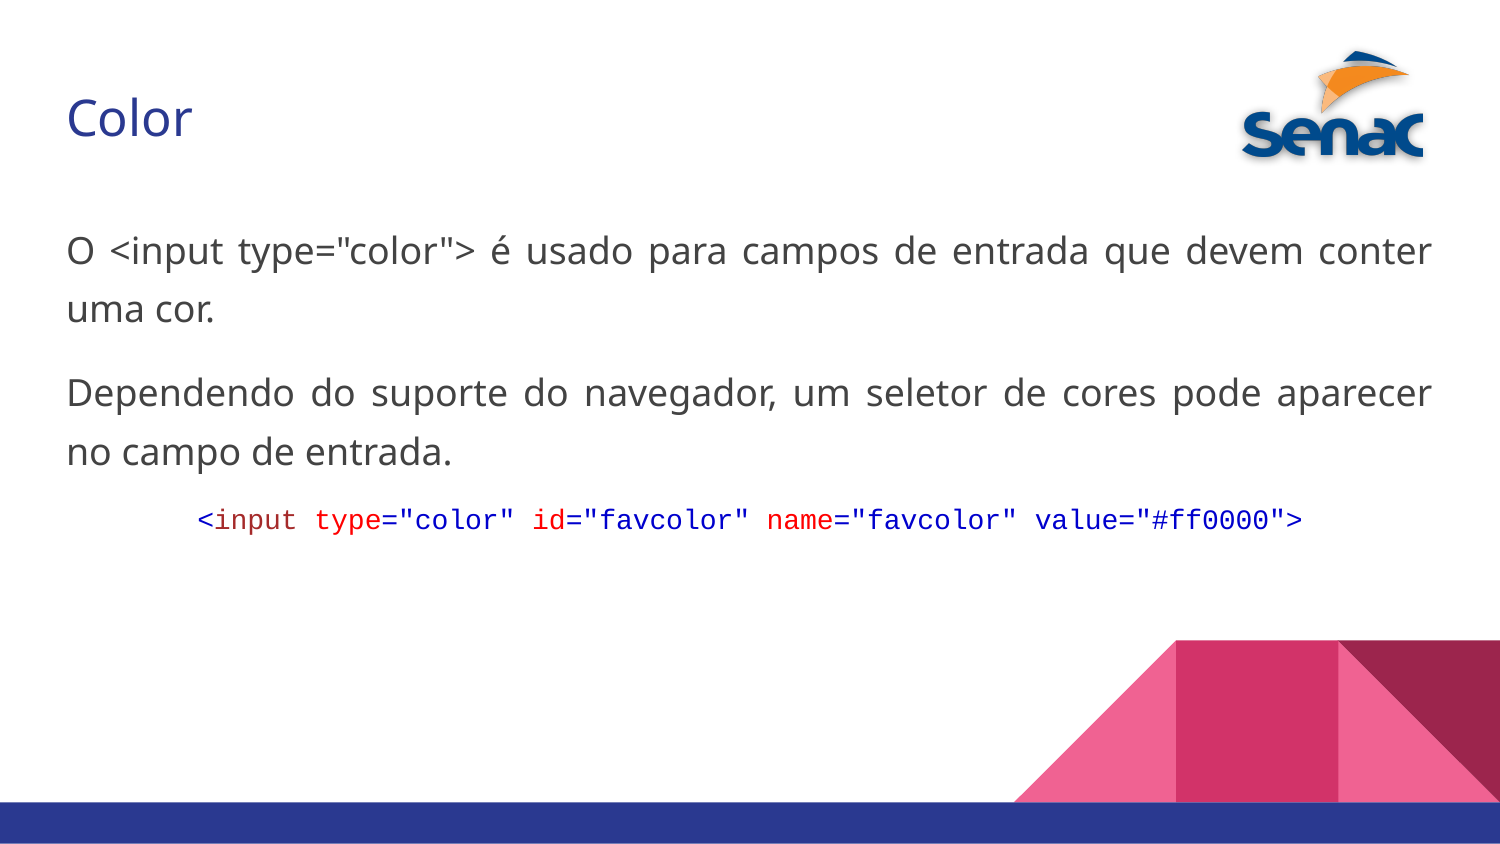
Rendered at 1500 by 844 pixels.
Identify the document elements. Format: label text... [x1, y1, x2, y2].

picture [1242, 50, 1423, 157]
list O <input type="color"> é usado para campos de entrada que devem conter uma cor. Dependendo do suporte do navegador, um seletor de cores pode aparecer no campo de entrada. <input type="color" id="favcolor" name="favcolor" value="#ff0000"> [51, 201, 1449, 750]
title Color [51, 67, 1243, 167]
